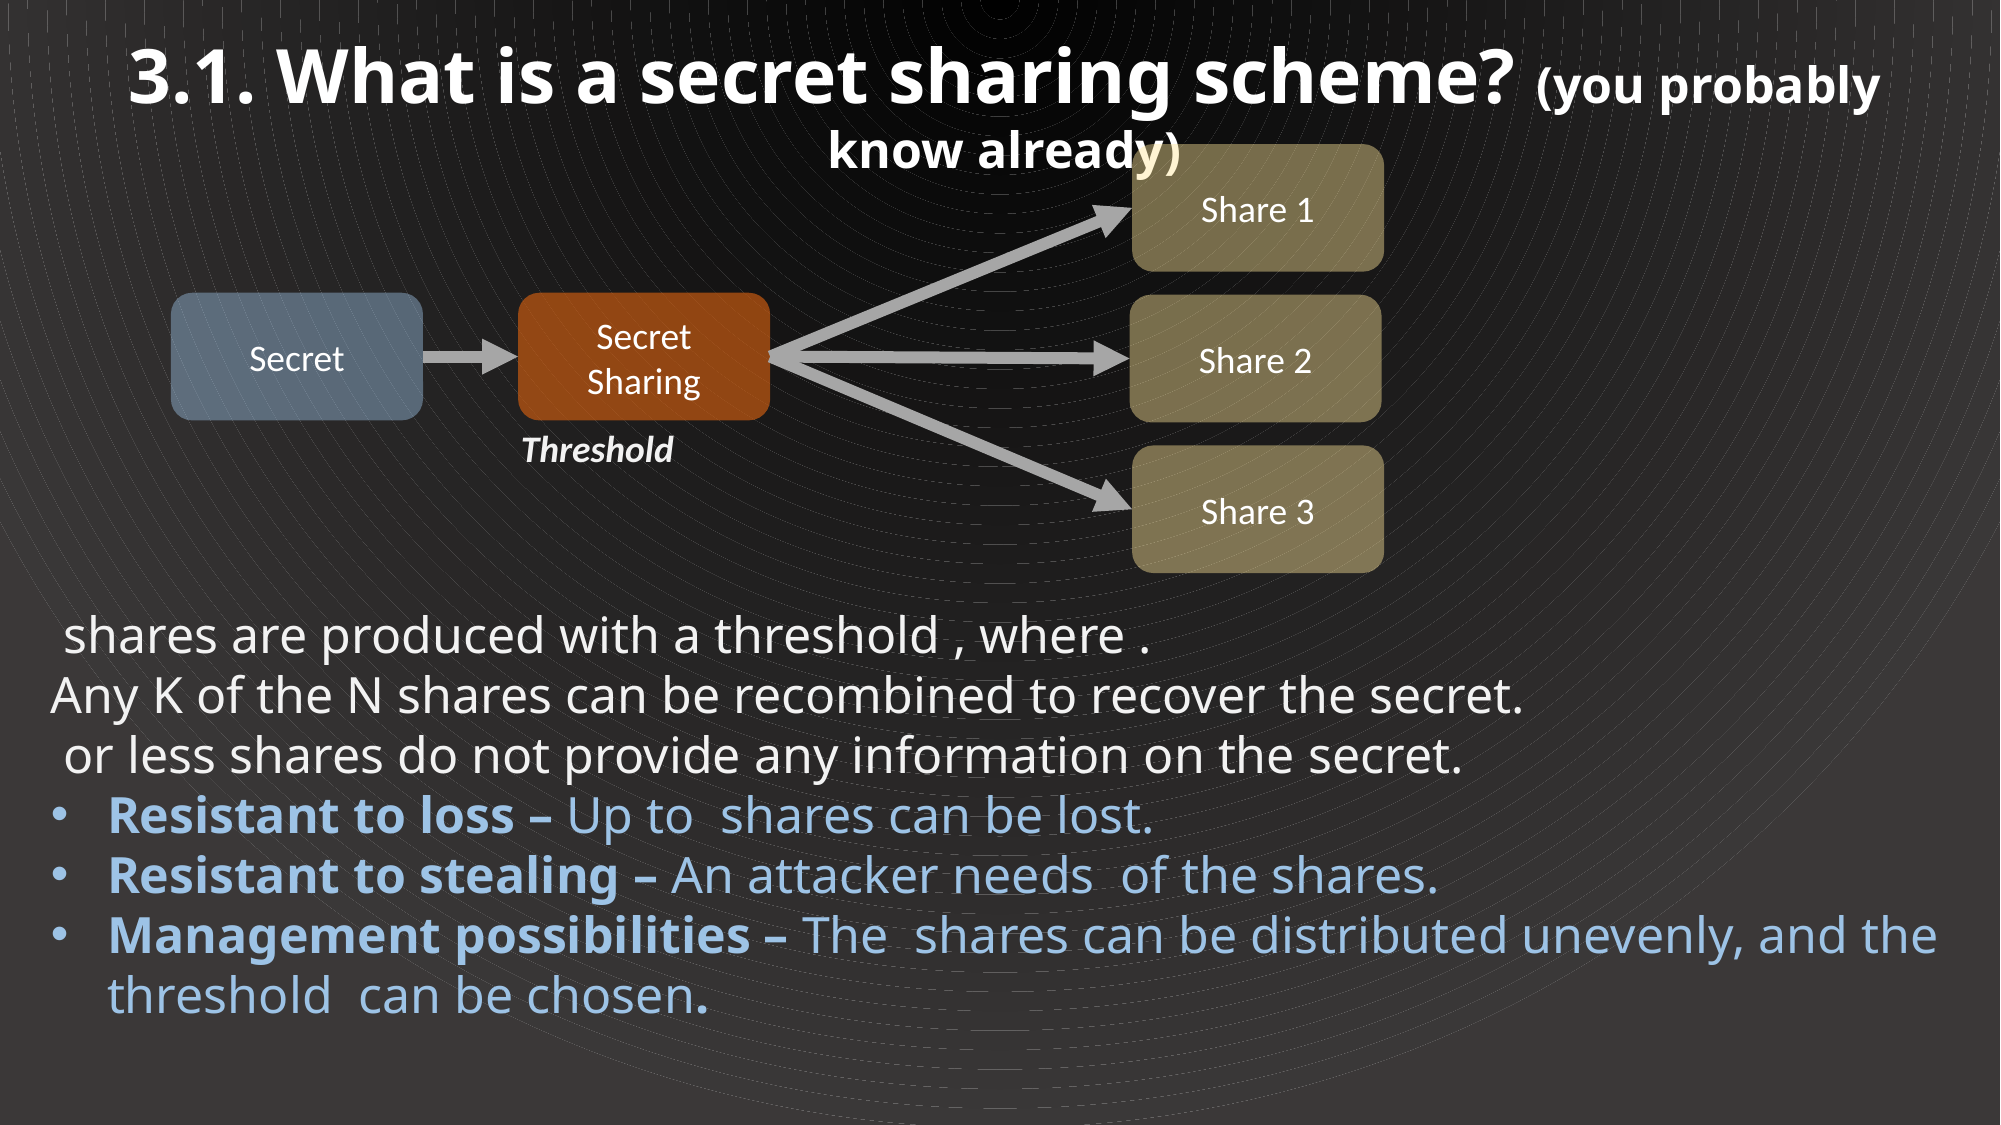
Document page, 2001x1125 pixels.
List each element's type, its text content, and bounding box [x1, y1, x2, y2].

text_box Secret Sharing [517, 291, 770, 422]
text_box Share 3 [1131, 444, 1386, 575]
text_box Share 2 [1133, 293, 1383, 424]
text_box 3.1. What is a secret sharing scheme? (you probably know already) [89, 20, 1920, 186]
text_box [770, 356, 1133, 510]
text_box Share 1 [1131, 143, 1386, 273]
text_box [770, 207, 1133, 356]
text_box Secret [169, 291, 425, 422]
